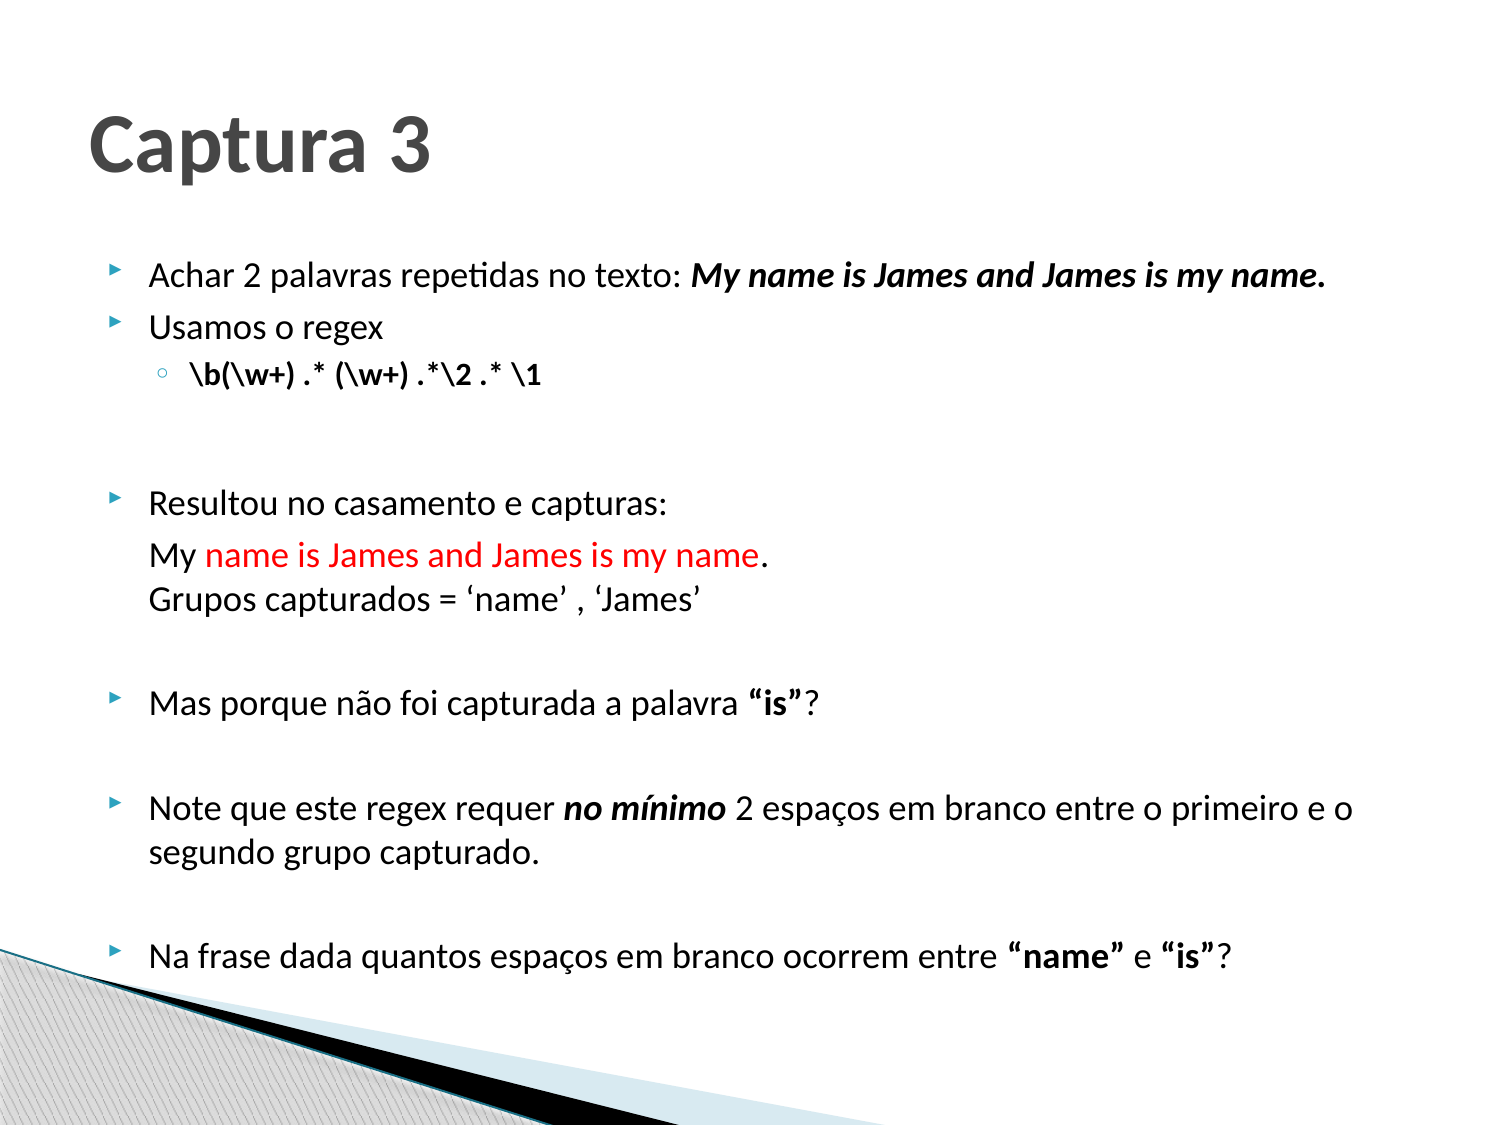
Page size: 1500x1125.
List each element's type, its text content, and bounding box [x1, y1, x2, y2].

title Captura 3 [75, 45, 1425, 233]
list Achar 2 palavras repetidas no texto: My name is James and James is my name. Usamos o regex \b(\w+) .* (\w+) .*\2 .* \1 Resultou no casamento e capturas: My name is James and James is my name. Grupos capturados = ‘name’ , ‘James’ Mas porque não foi capturada a palavra “is”? Note que este regex requer no mínimo 2 espaços em branco entre o primeiro e o segundo grupo capturado. Na frase dada quantos espaços em branco ocorrem entre “name” e “is”? [75, 243, 1425, 986]
